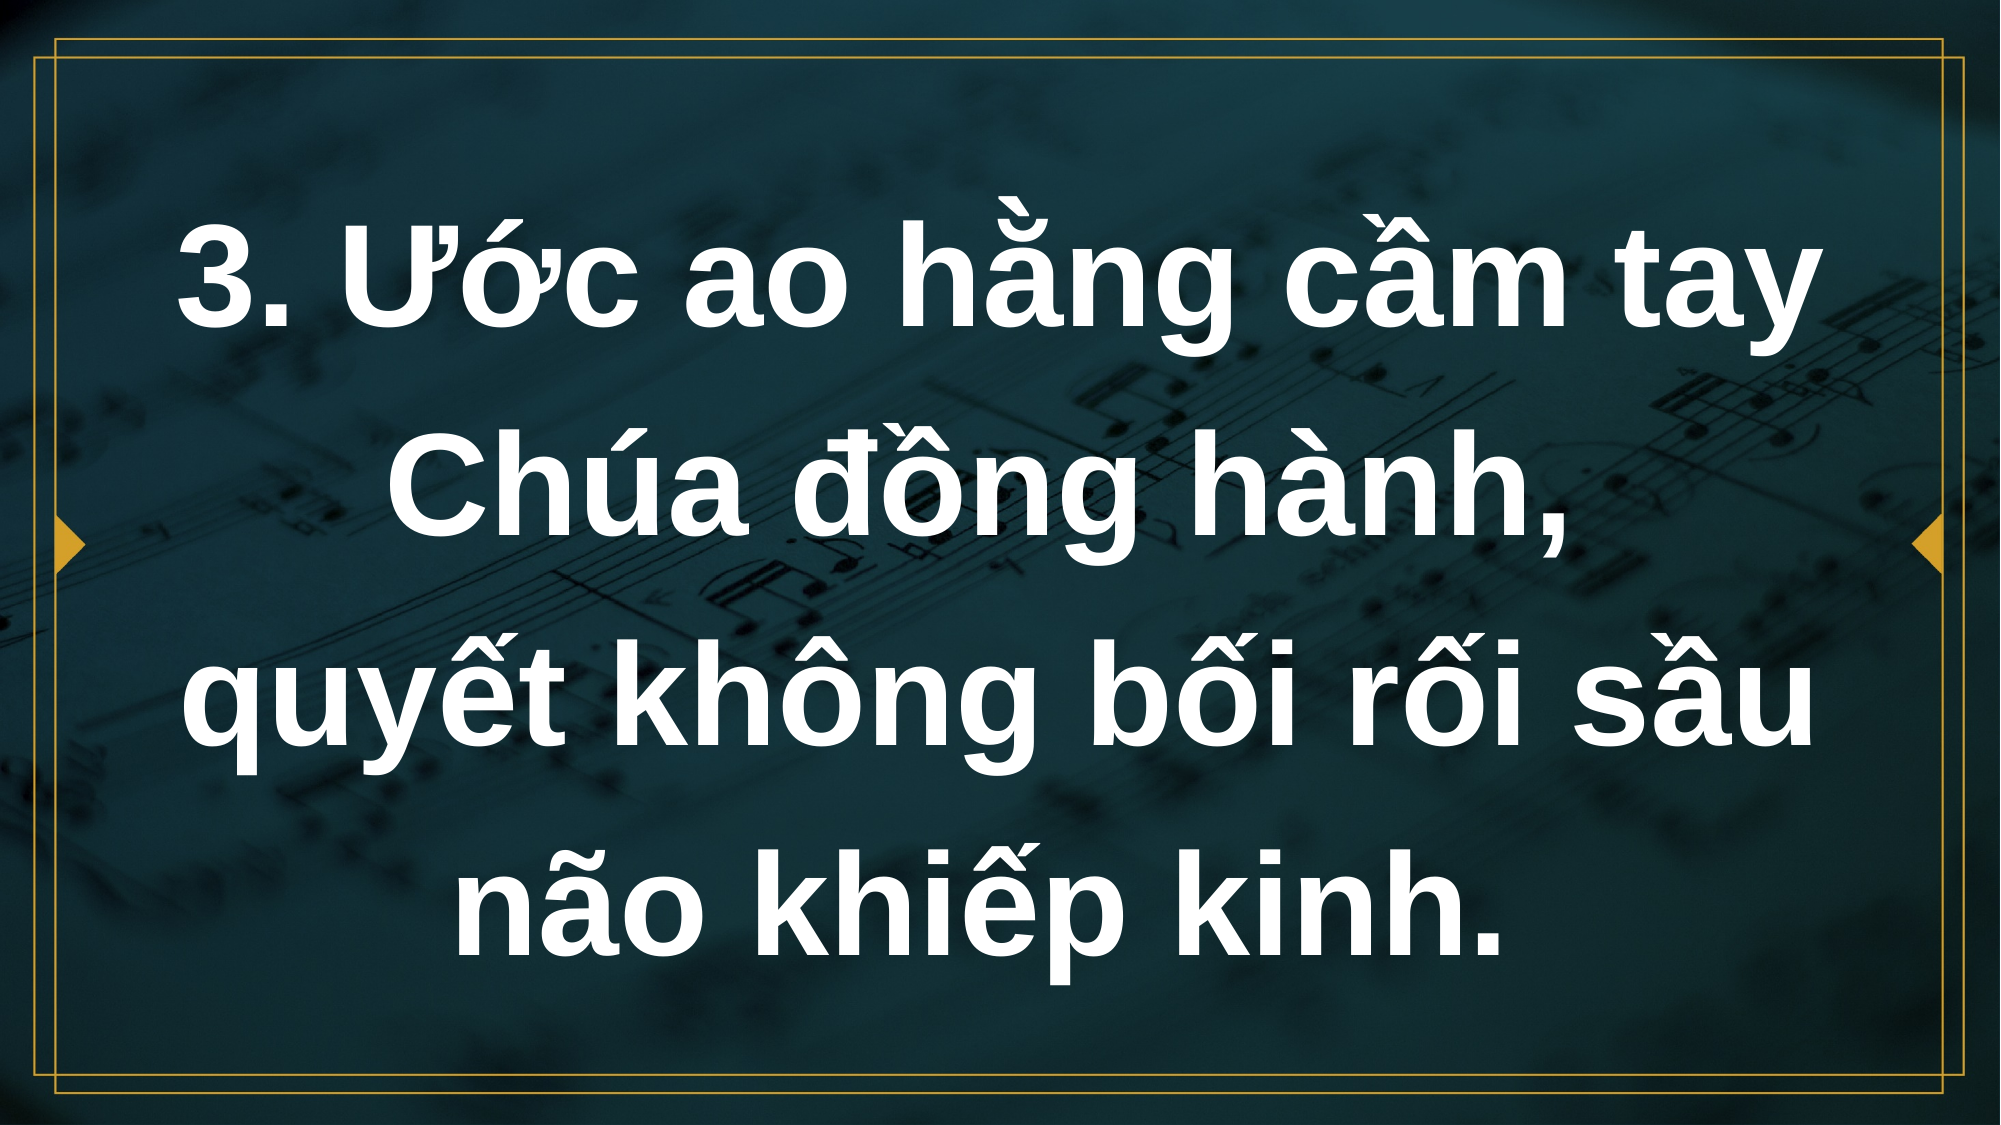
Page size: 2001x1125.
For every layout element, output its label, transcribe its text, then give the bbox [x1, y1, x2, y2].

picture [0, 0, 2000, 1125]
title 3. Ước ao hằng cầm tay Chúa đồng hành, quyết không bối rối sầu não khiếp kinh. [55, 53, 1945, 1077]
